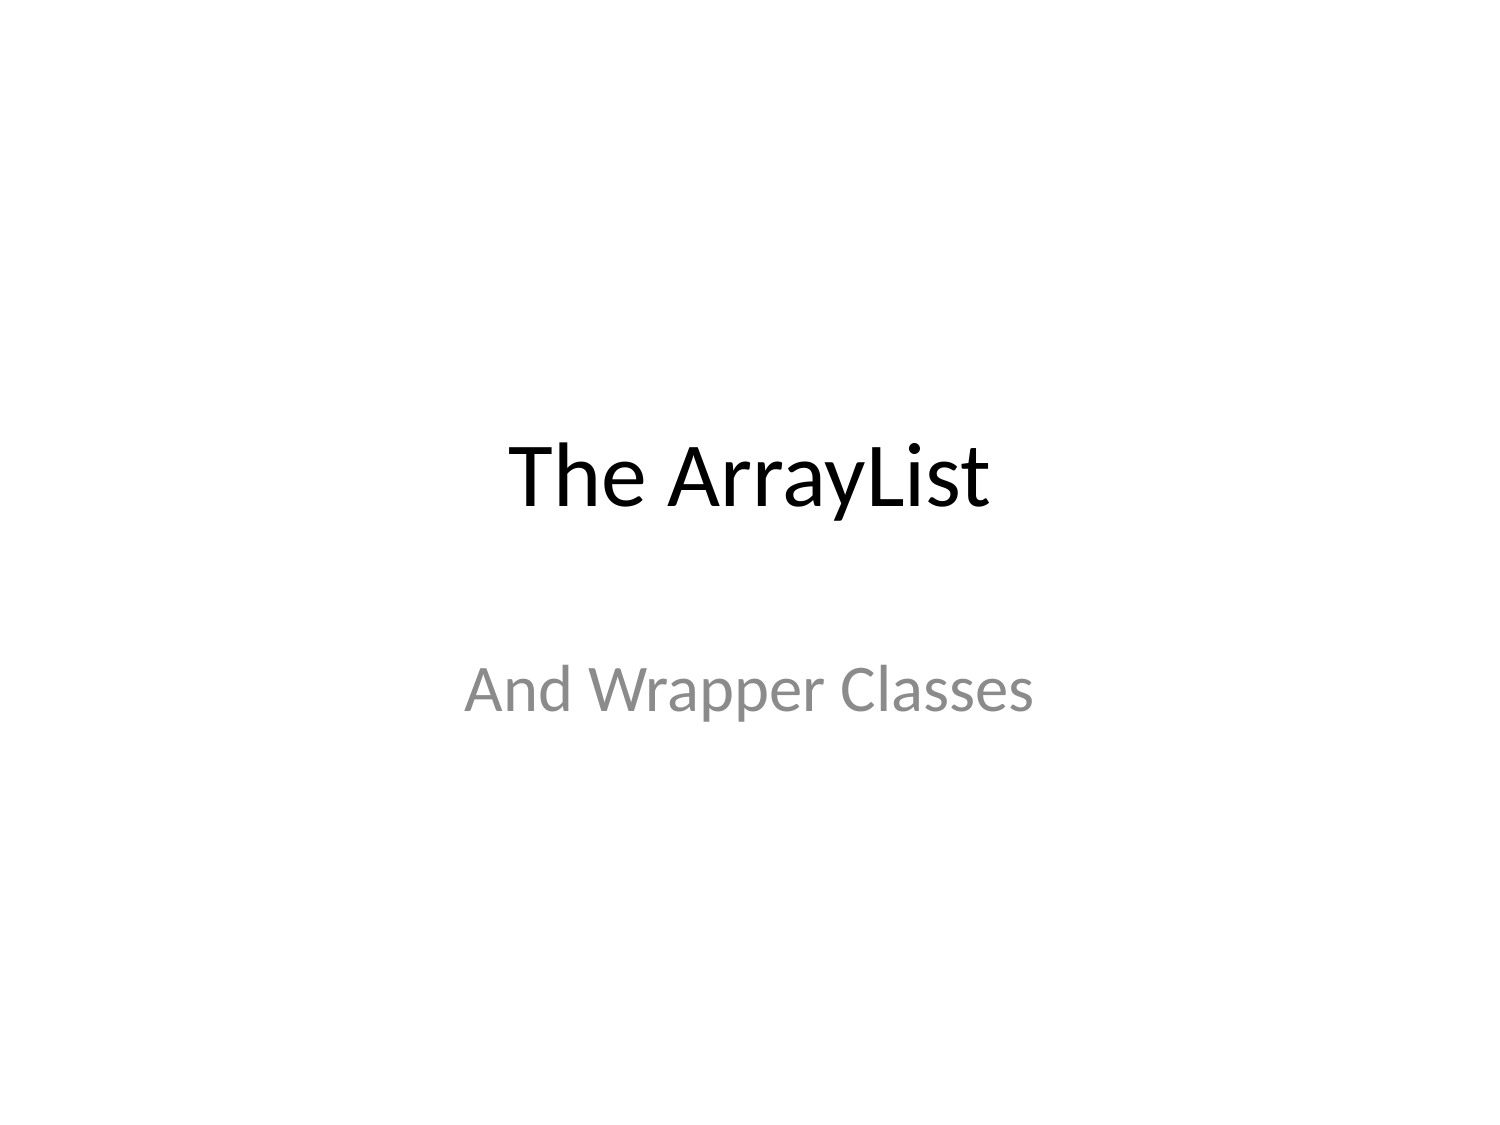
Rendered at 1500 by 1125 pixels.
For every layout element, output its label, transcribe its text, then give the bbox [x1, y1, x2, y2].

title The ArrayList [112, 349, 1388, 591]
subtitle And Wrapper Classes [225, 637, 1275, 925]
